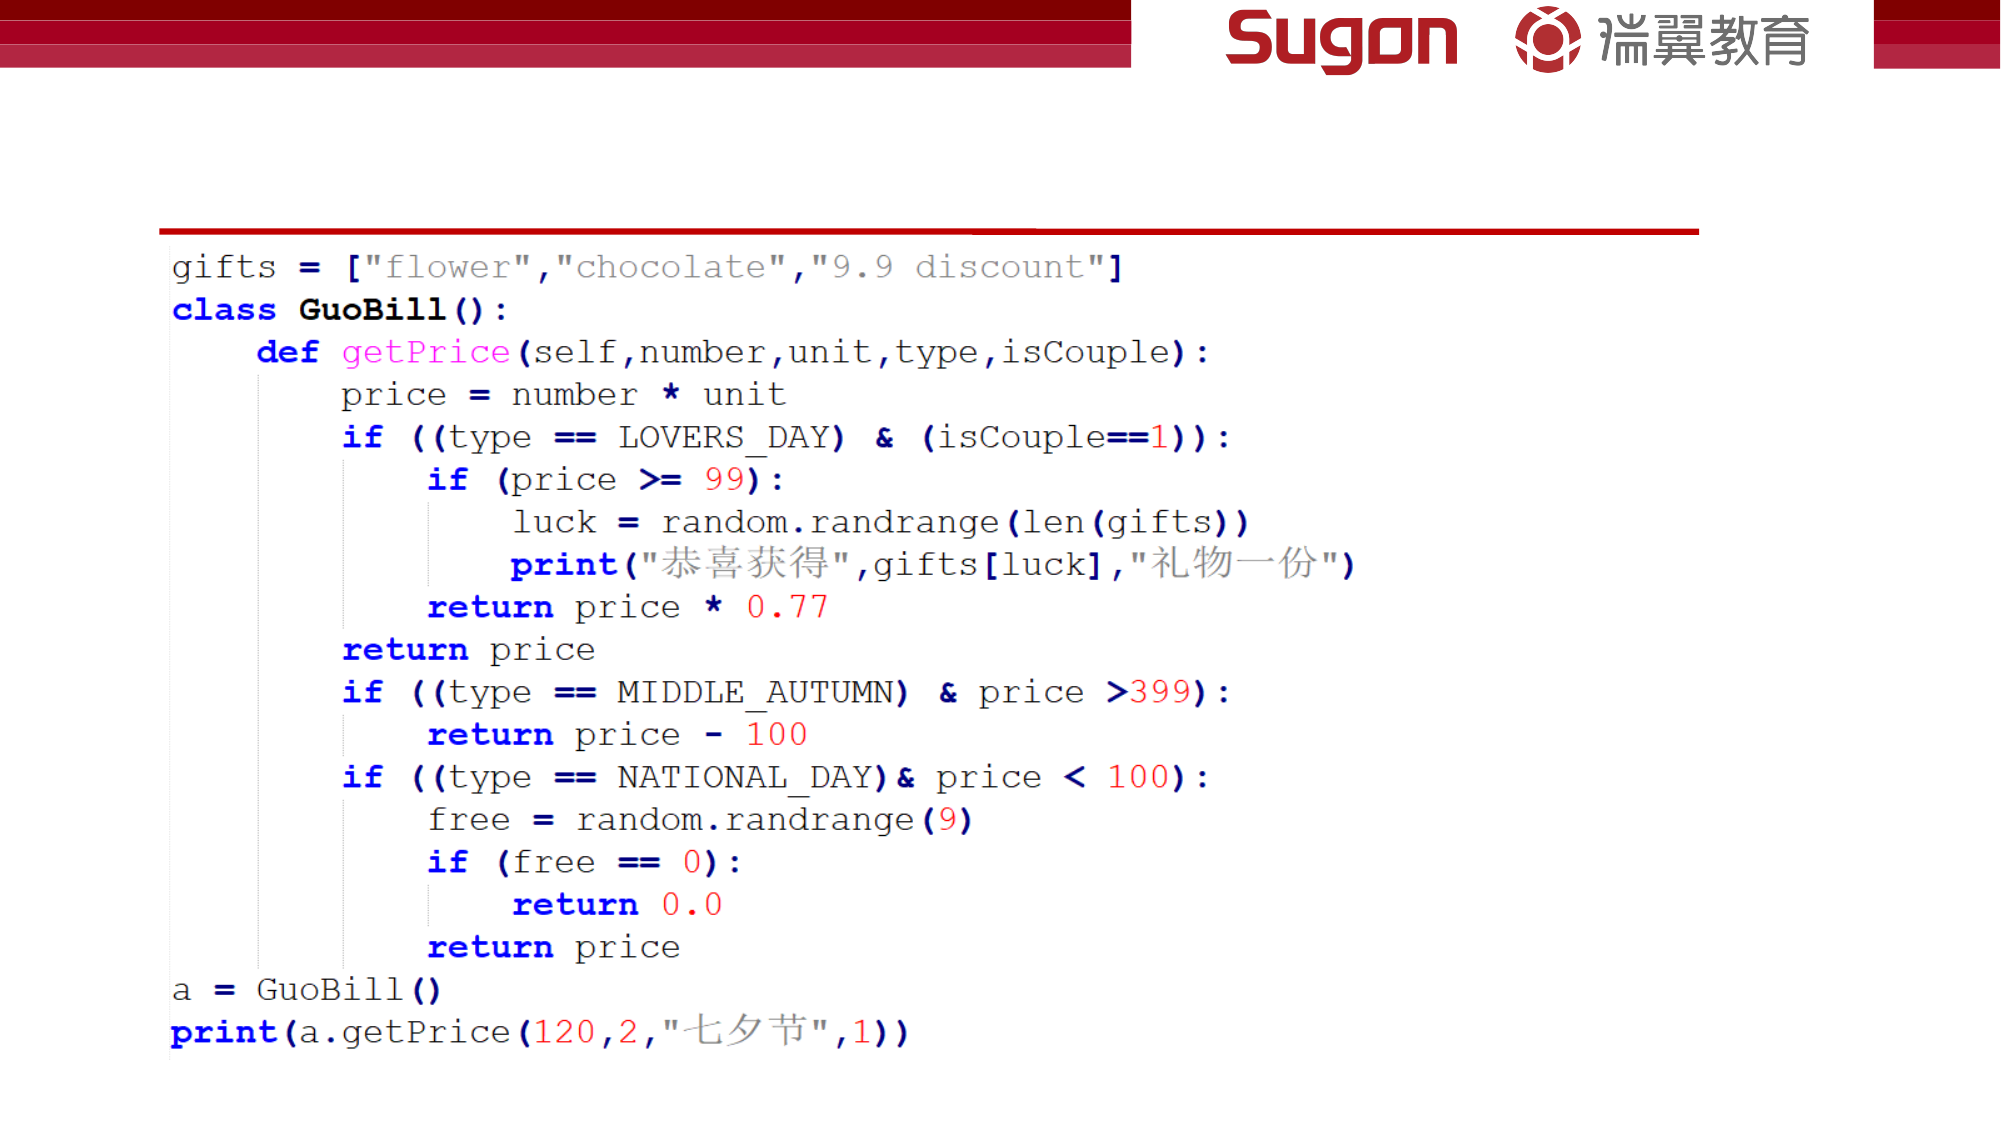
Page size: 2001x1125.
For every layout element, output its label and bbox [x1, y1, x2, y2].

picture [1515, 6, 1809, 73]
list [169, 245, 1358, 1061]
picture [1194, 0, 1484, 102]
